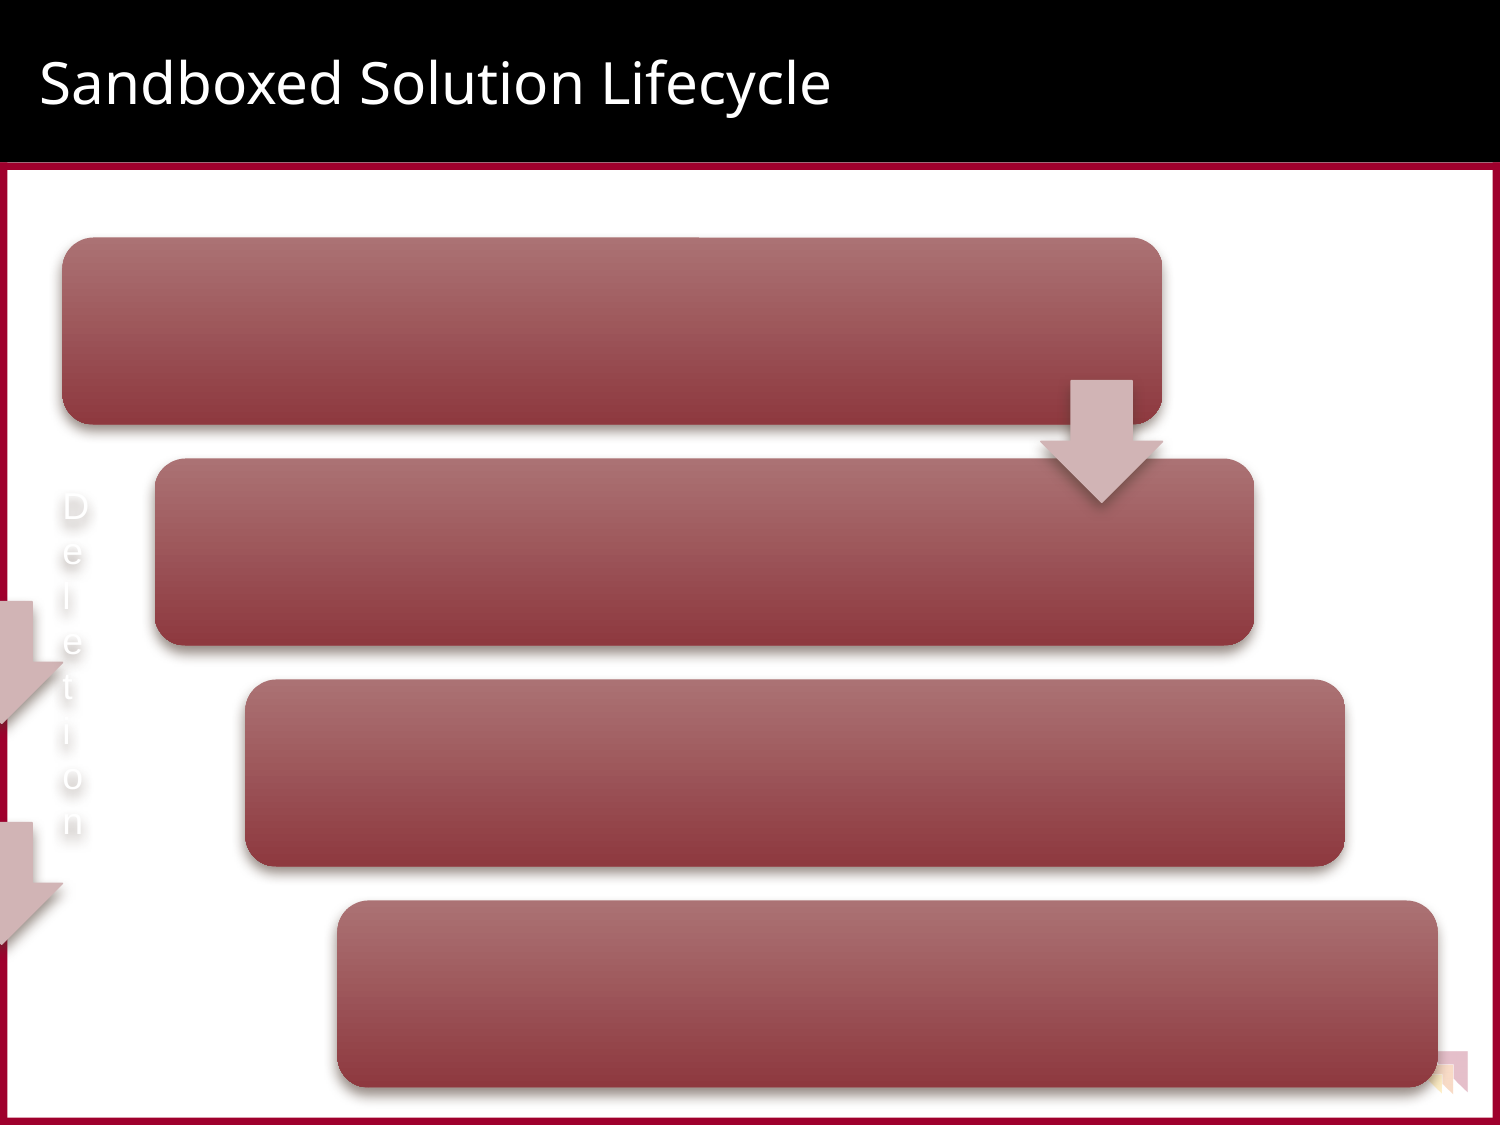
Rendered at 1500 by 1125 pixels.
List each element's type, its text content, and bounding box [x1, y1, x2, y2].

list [62, 237, 1438, 1088]
title Sandboxed Solution Lifecycle [24, 12, 1438, 150]
